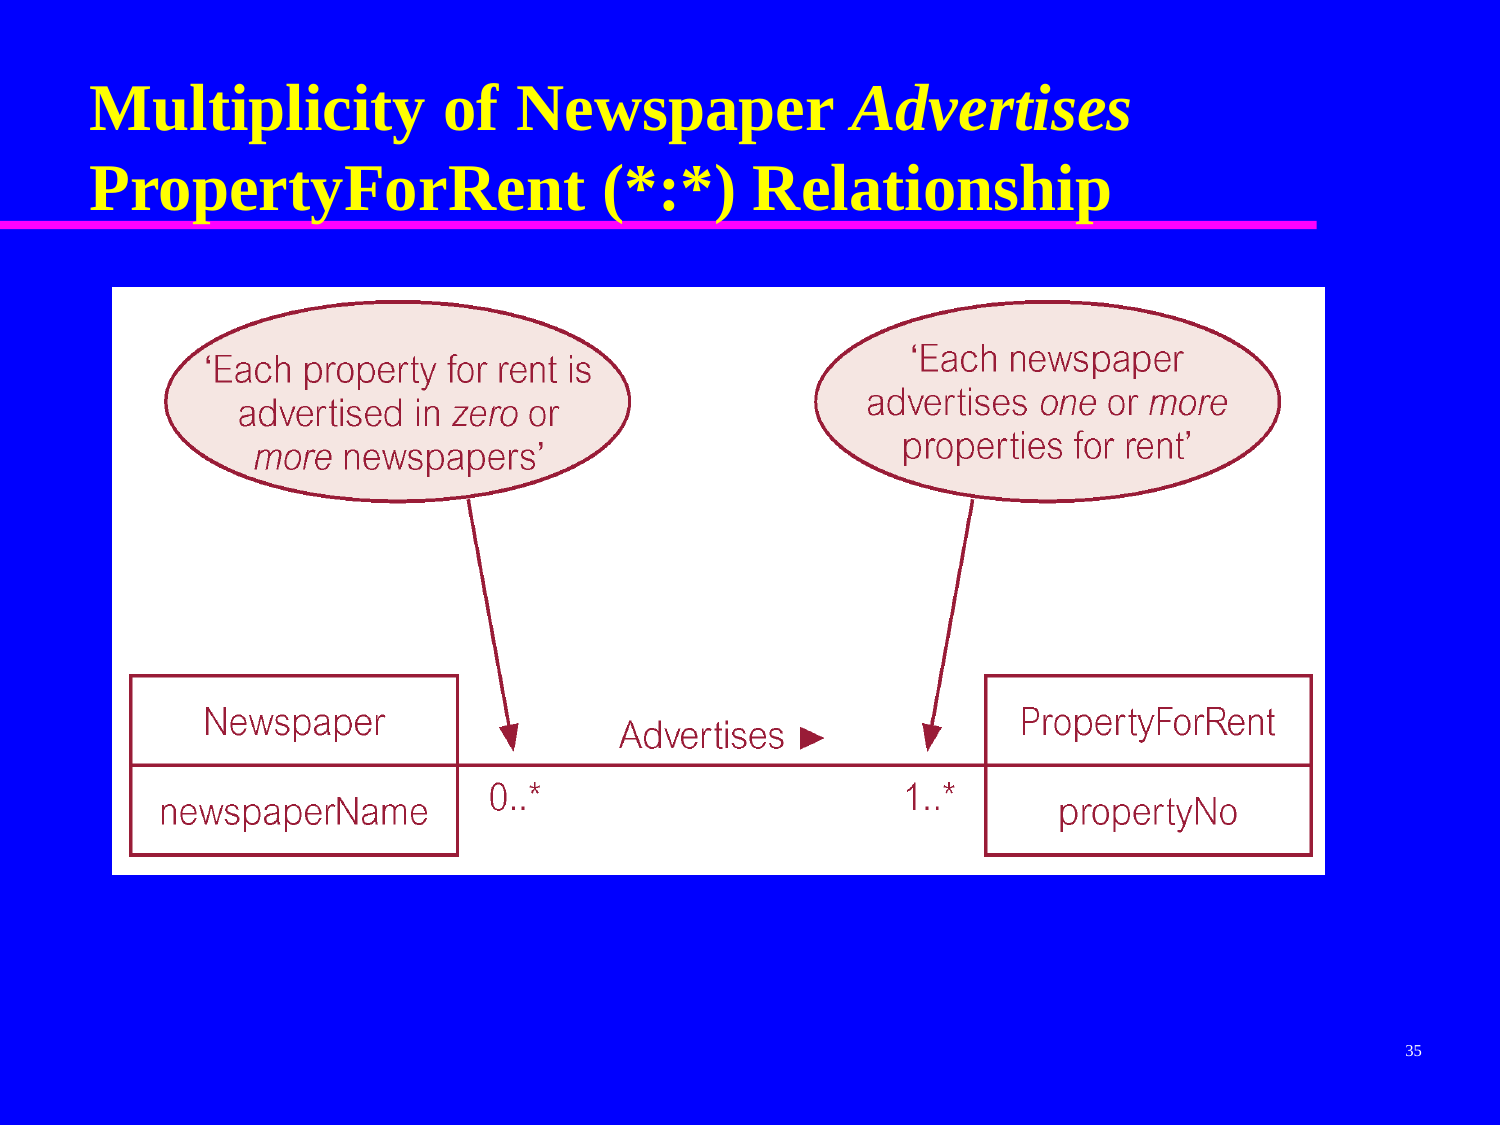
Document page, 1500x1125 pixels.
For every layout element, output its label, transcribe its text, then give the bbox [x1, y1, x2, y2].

title Multiplicity of Newspaper Advertises PropertyForRent (*:*) Relationship [74, 49, 1351, 232]
picture [112, 287, 1326, 876]
slide_number 35 [1124, 1012, 1438, 1088]
